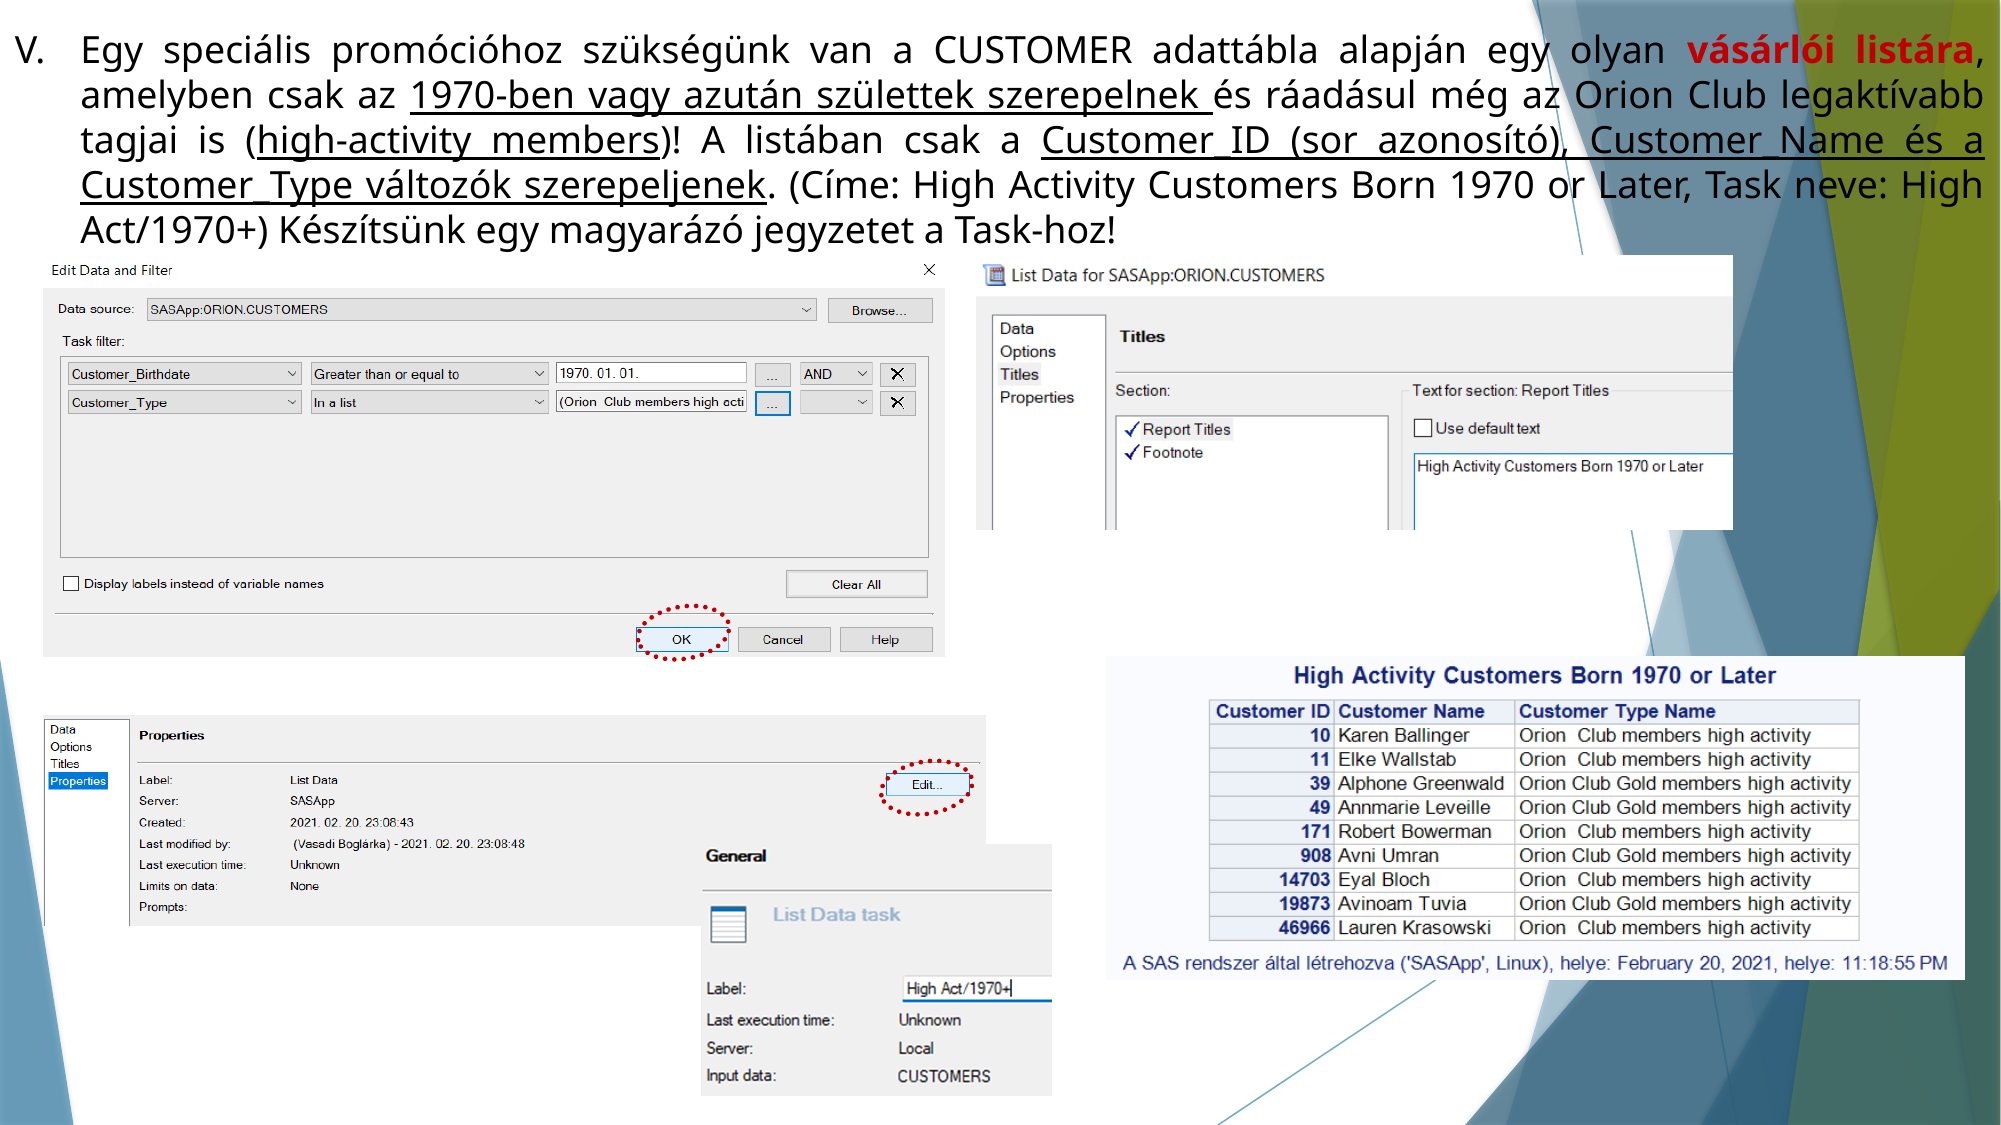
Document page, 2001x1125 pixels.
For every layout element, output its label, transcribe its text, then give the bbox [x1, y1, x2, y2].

picture [42, 254, 946, 658]
picture [1106, 656, 1965, 981]
text_box Egy speciális promócióhoz szükségünk van a CUSTOMER adattábla alapján egy olyan vásárlói listára, amelyben csak az 1970-ben vagy azután születtek szerepelnek és ráadásul még az Orion Club legaktívabb tagjai is (high-activity members)! A listában csak a Customer_ID (sor azonosító), Customer_Name és a Customer_Type változók szerepeljenek. (Címe: High Activity Customers Born 1970 or Later, Task neve: High Act/1970+) Készítsünk egy magyarázó jegyzetet a Task-hoz! [0, 19, 2000, 259]
picture [975, 254, 1733, 530]
picture [42, 715, 1053, 1097]
